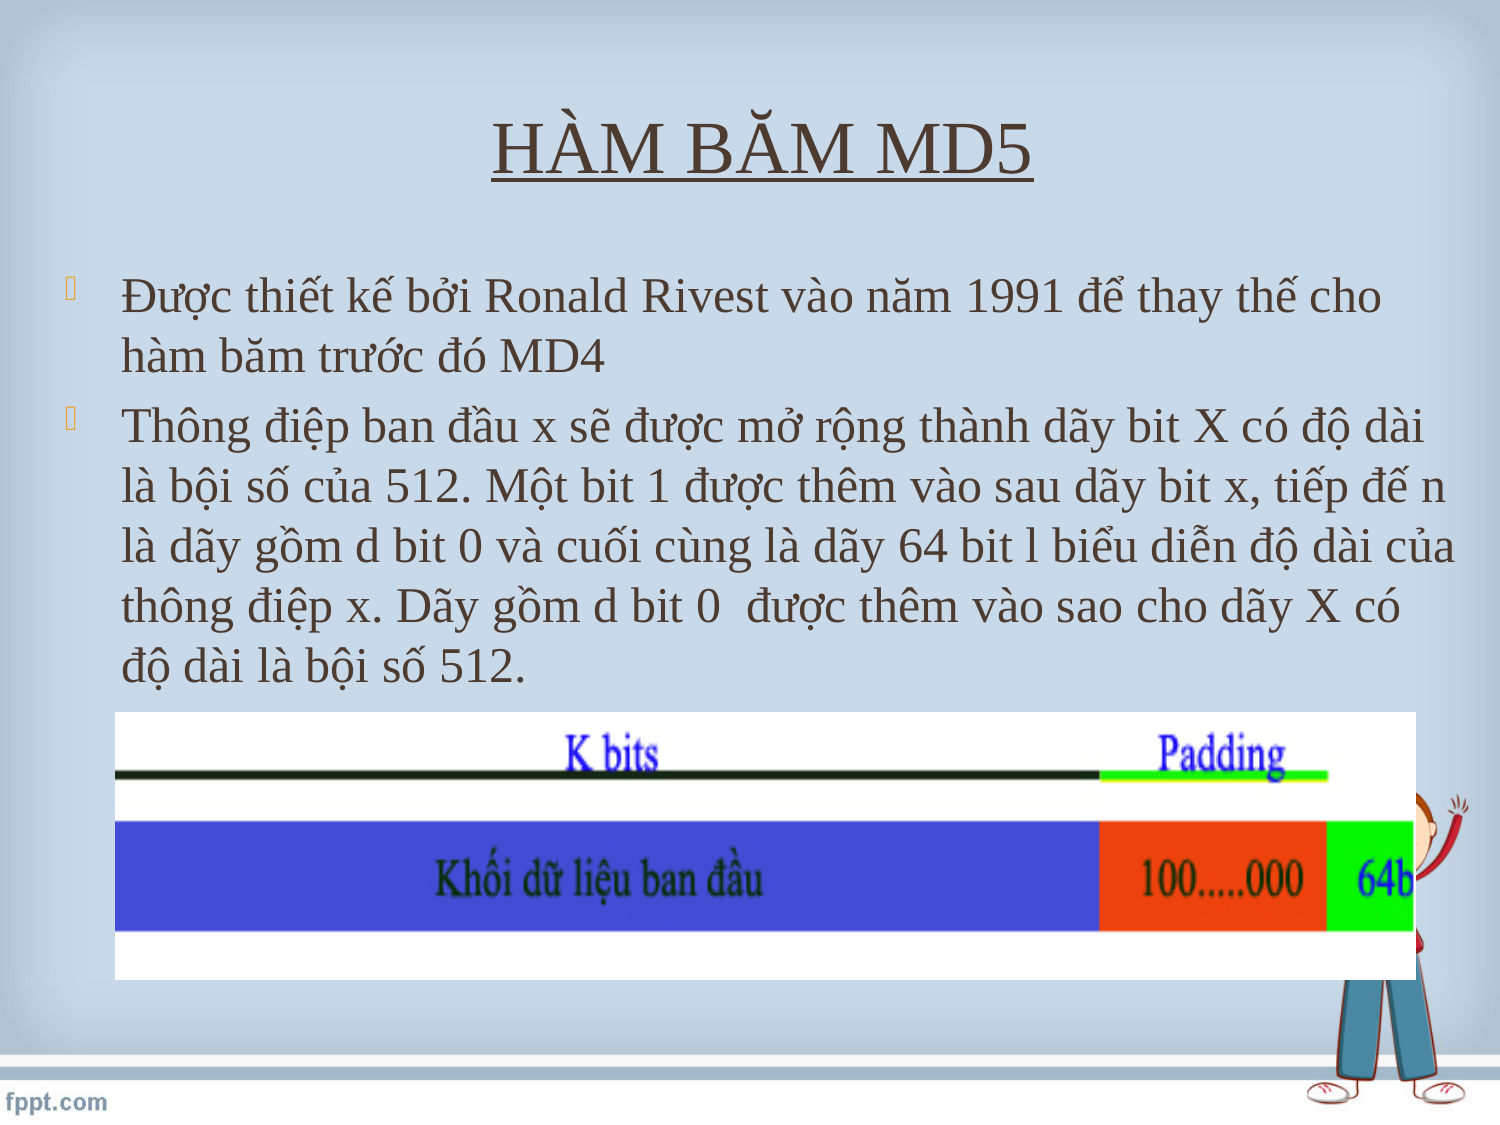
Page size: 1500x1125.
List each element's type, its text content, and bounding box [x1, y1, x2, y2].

title HÀM BĂM MD5 [50, 75, 1475, 213]
picture [0, 0, 1500, 1125]
list Được thiết kế bởi Ronald Rivest vào năm 1991 để thay thế cho hàm băm trước đó MD4 Thông điệp ban đầu x sẽ được mở rộng thành dãy bit X có độ dài là bội số của 512. Một bit 1 được thêm vào sau dãy bit x, tiếp đế n là dãy gồm d bit 0 và cuối cùng là dãy 64 bit l biểu diễn độ dài của thông điệp x. Dãy gồm d bit 0 được thêm vào sao cho dãy X có độ dài là bội số 512. [50, 254, 1475, 998]
